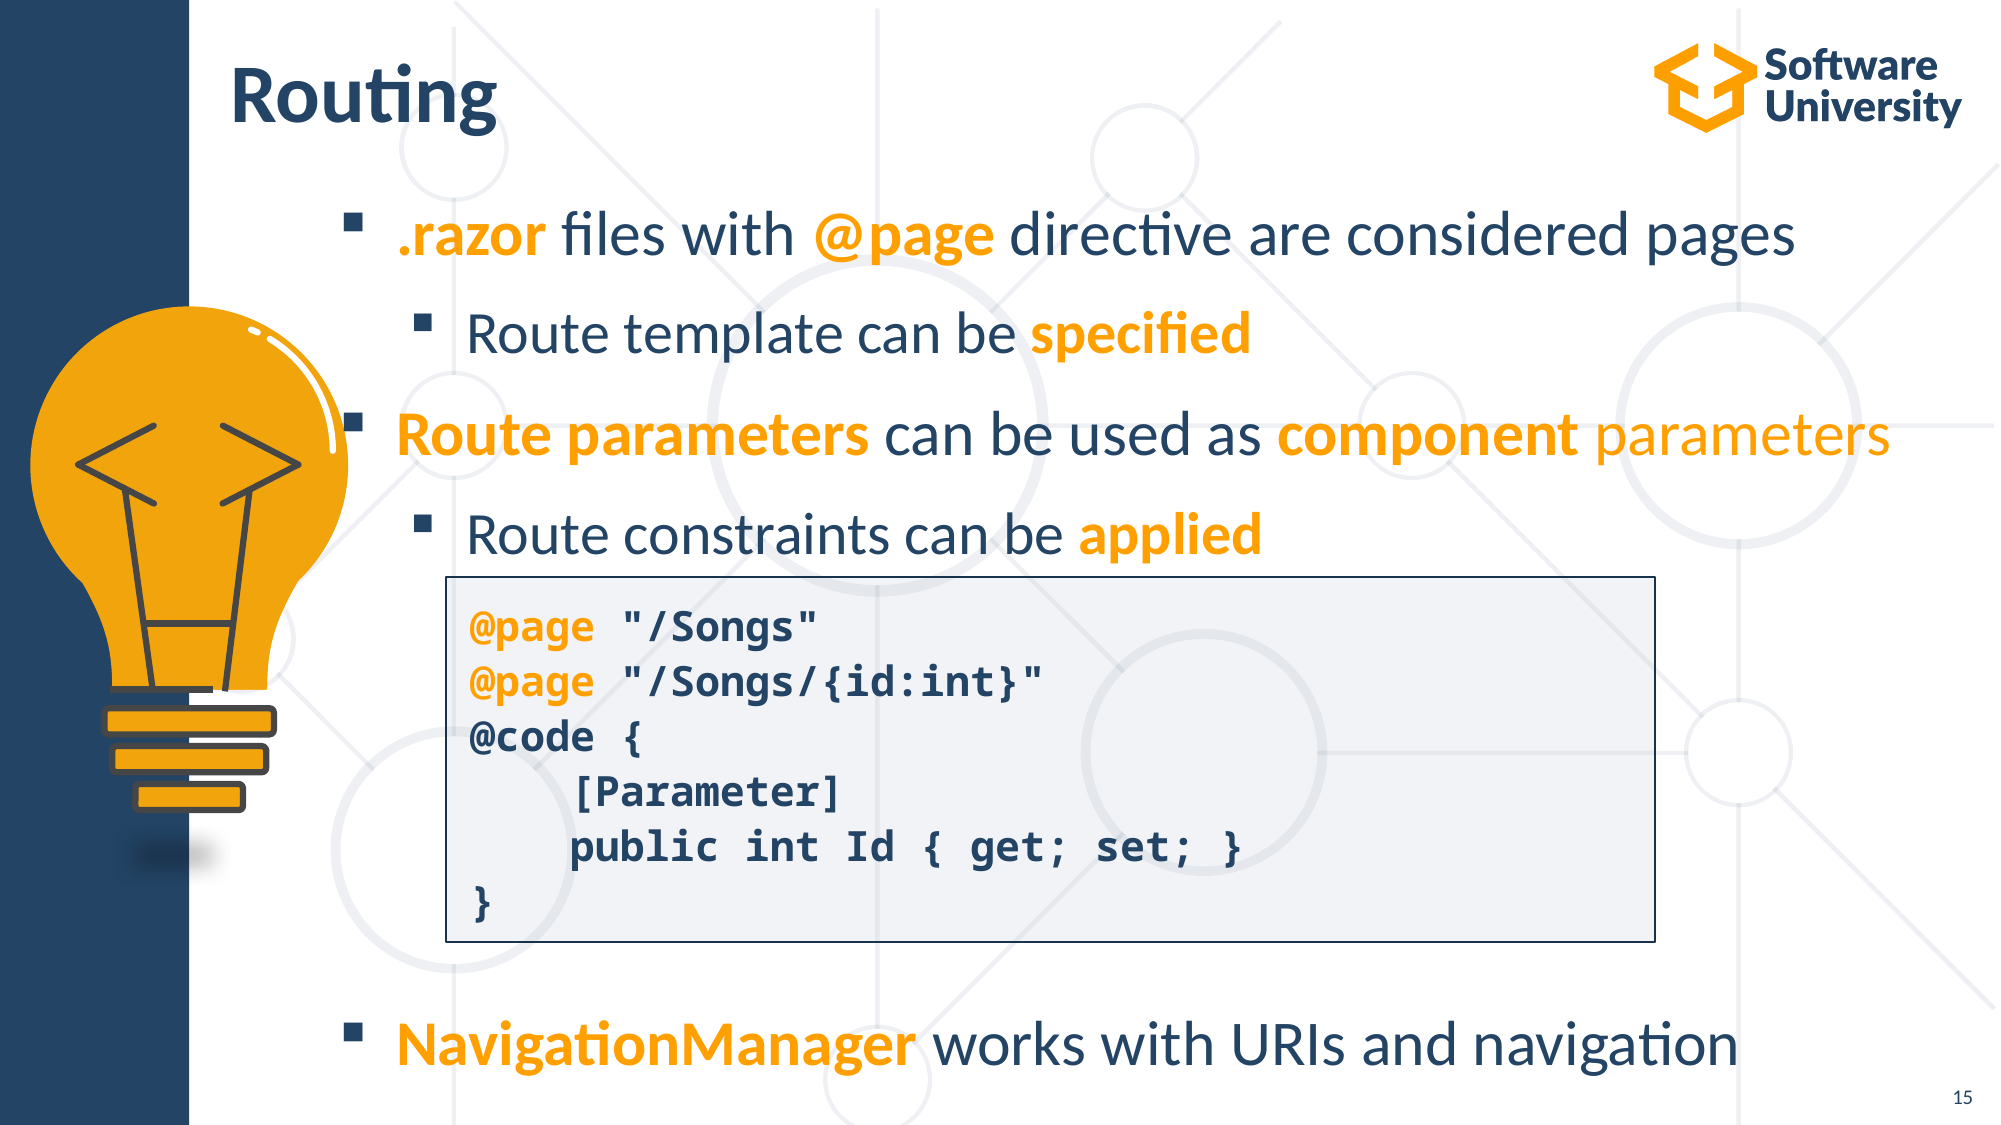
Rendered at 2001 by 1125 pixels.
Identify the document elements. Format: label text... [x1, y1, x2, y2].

slide_number 15 [1927, 1067, 1989, 1117]
text_box @page "/Songs" @page "/Songs/{id:int}" @code { [Parameter] public int Id { get; set; } } [446, 577, 1656, 943]
picture [1641, 31, 1973, 145]
list .razor files with @page directive are considered pages Route template can be specified Route parameters can be used as component parameters Route constraints can be applied NavigationManager works with URIs and navigation [320, 181, 1983, 1092]
title Routing [212, 16, 1628, 162]
